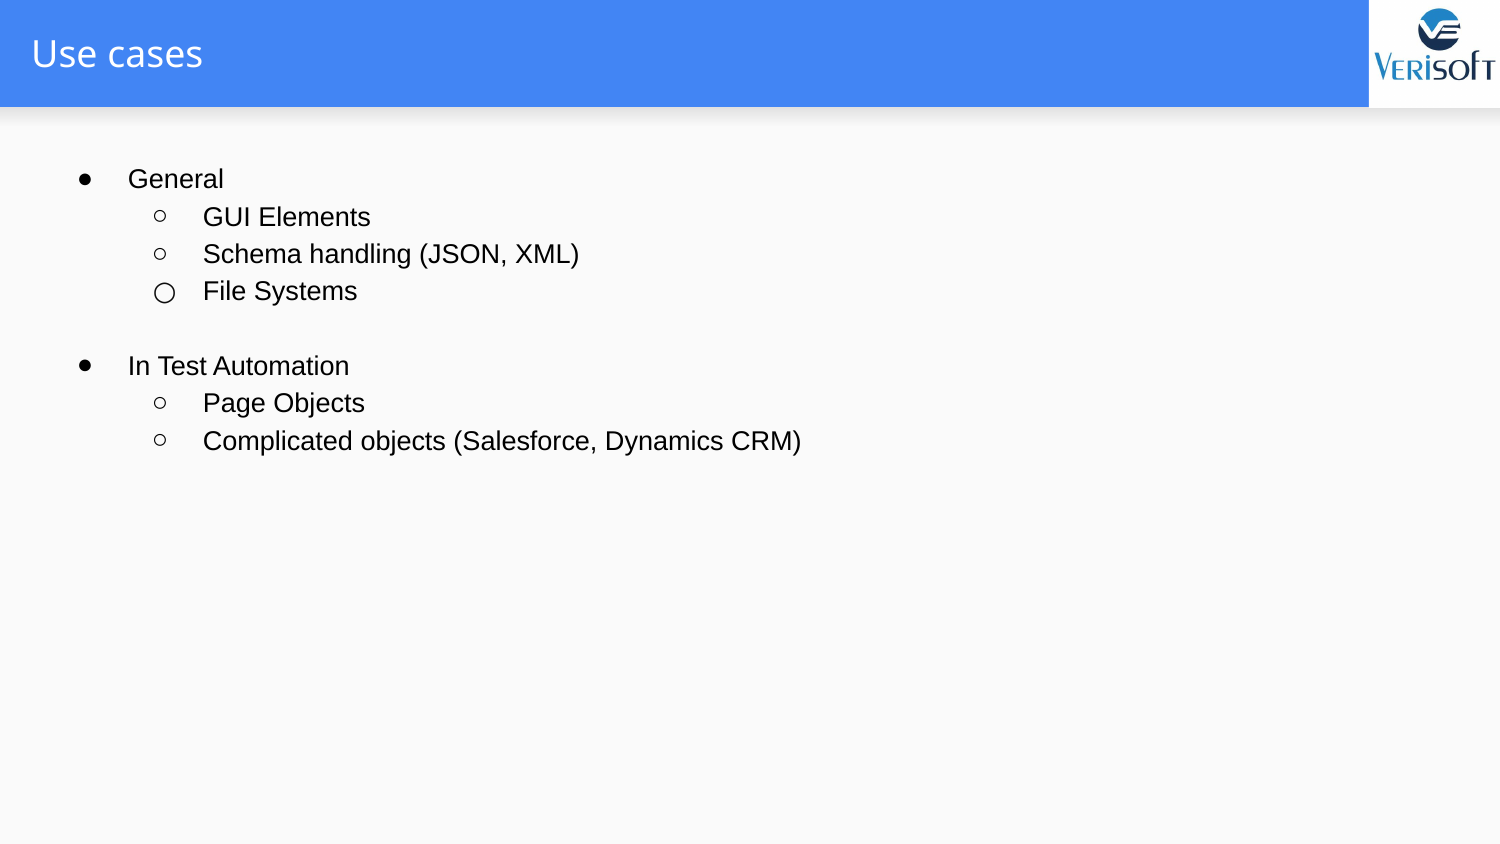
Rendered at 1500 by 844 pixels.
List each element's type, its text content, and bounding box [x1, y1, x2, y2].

picture [1368, 0, 1500, 108]
title Use cases [16, 2, 1364, 102]
text_box General GUI Elements Schema handling (JSON, XML) File Systems In Test Automation Page Objects Complicated objects (Salesforce, Dynamics CRM) [37, 141, 1464, 536]
